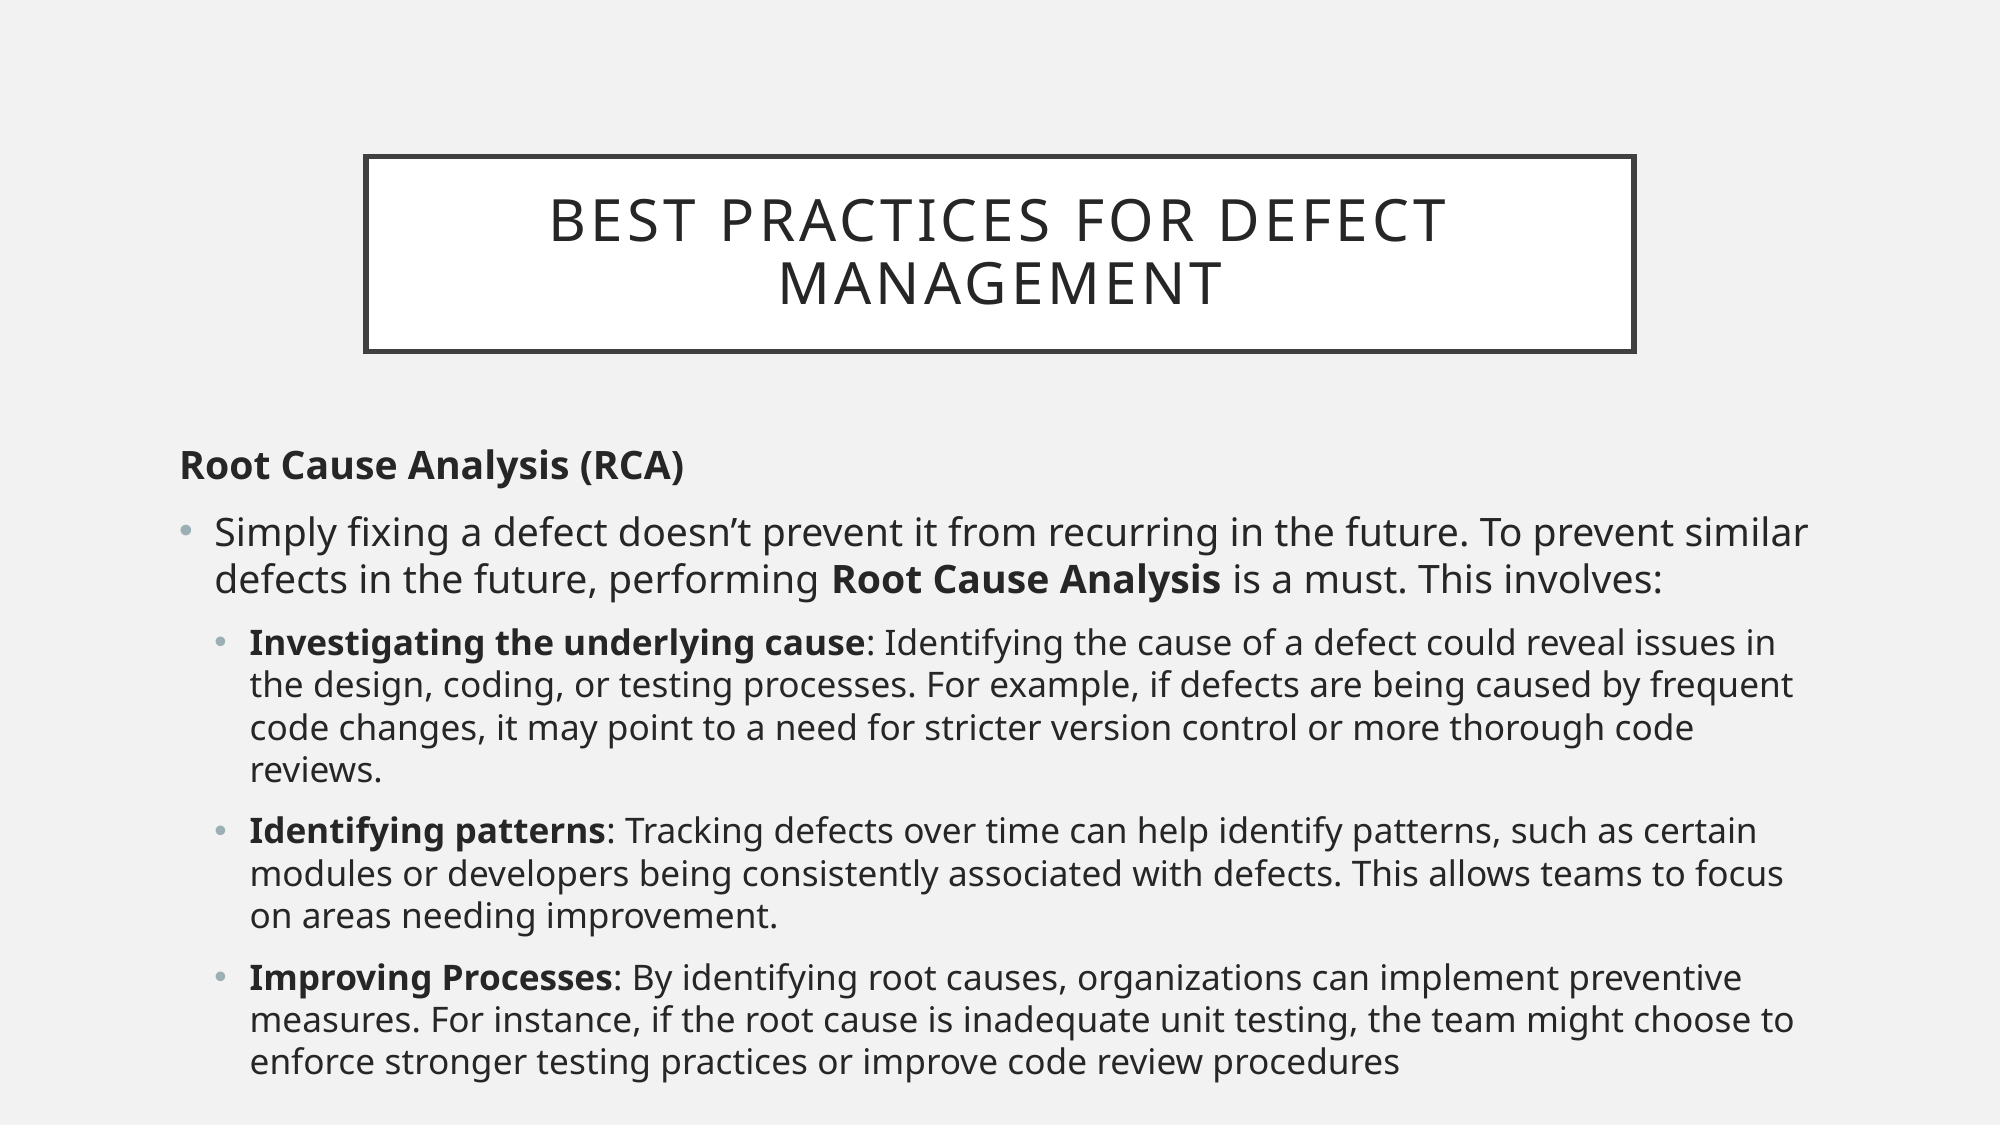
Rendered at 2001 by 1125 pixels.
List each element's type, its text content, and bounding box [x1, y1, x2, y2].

title Best Practices for Defect Management [363, 154, 1637, 354]
list Root Cause Analysis (RCA) Simply fixing a defect doesn’t prevent it from recurring in the future. To prevent similar defects in the future, performing Root Cause Analysis is a must. This involves: Investigating the underlying cause: Identifying the cause of a defect could reveal issues in the design, coding, or testing processes. For example, if defects are being caused by frequent code changes, it may point to a need for stricter version control or more thorough code reviews. Identifying patterns: Tracking defects over time can help identify patterns, such as certain modules or developers being consistently associated with defects. This allows teams to focus on areas needing improvement. Improving Processes: By identifying root causes, organizations can implement preventive measures. For instance, if the root cause is inadequate unit testing, the team might choose to enforce stronger testing practices or improve code review procedures [164, 432, 1836, 1101]
